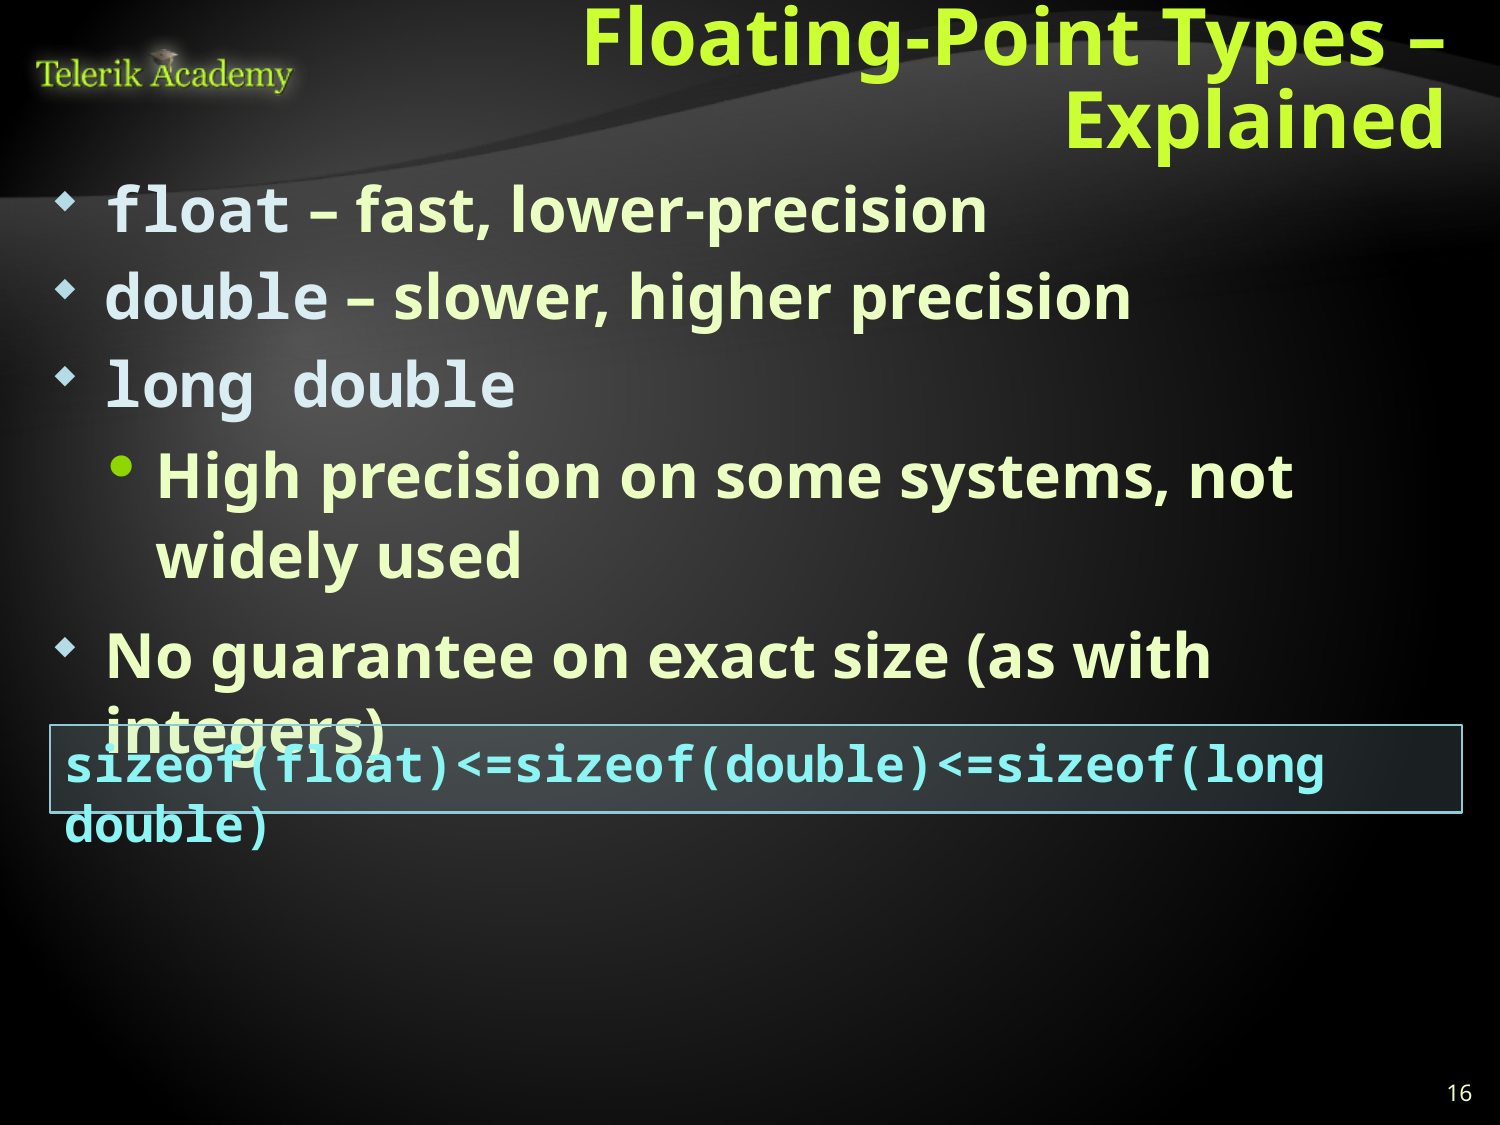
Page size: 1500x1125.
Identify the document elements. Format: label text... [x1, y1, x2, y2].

list float – fast, lower-precision double – slower, higher precision long double High precision on some systems, not widely used No guarantee on exact size (as with integers) [37, 162, 1463, 802]
title Floating-Point Types – Explained [262, 12, 1463, 150]
slide_number 16 [1412, 1074, 1488, 1113]
list sizeof(float)<=sizeof(double)<=sizeof(long double) [49, 724, 1463, 814]
picture [0, 0, 1500, 1125]
